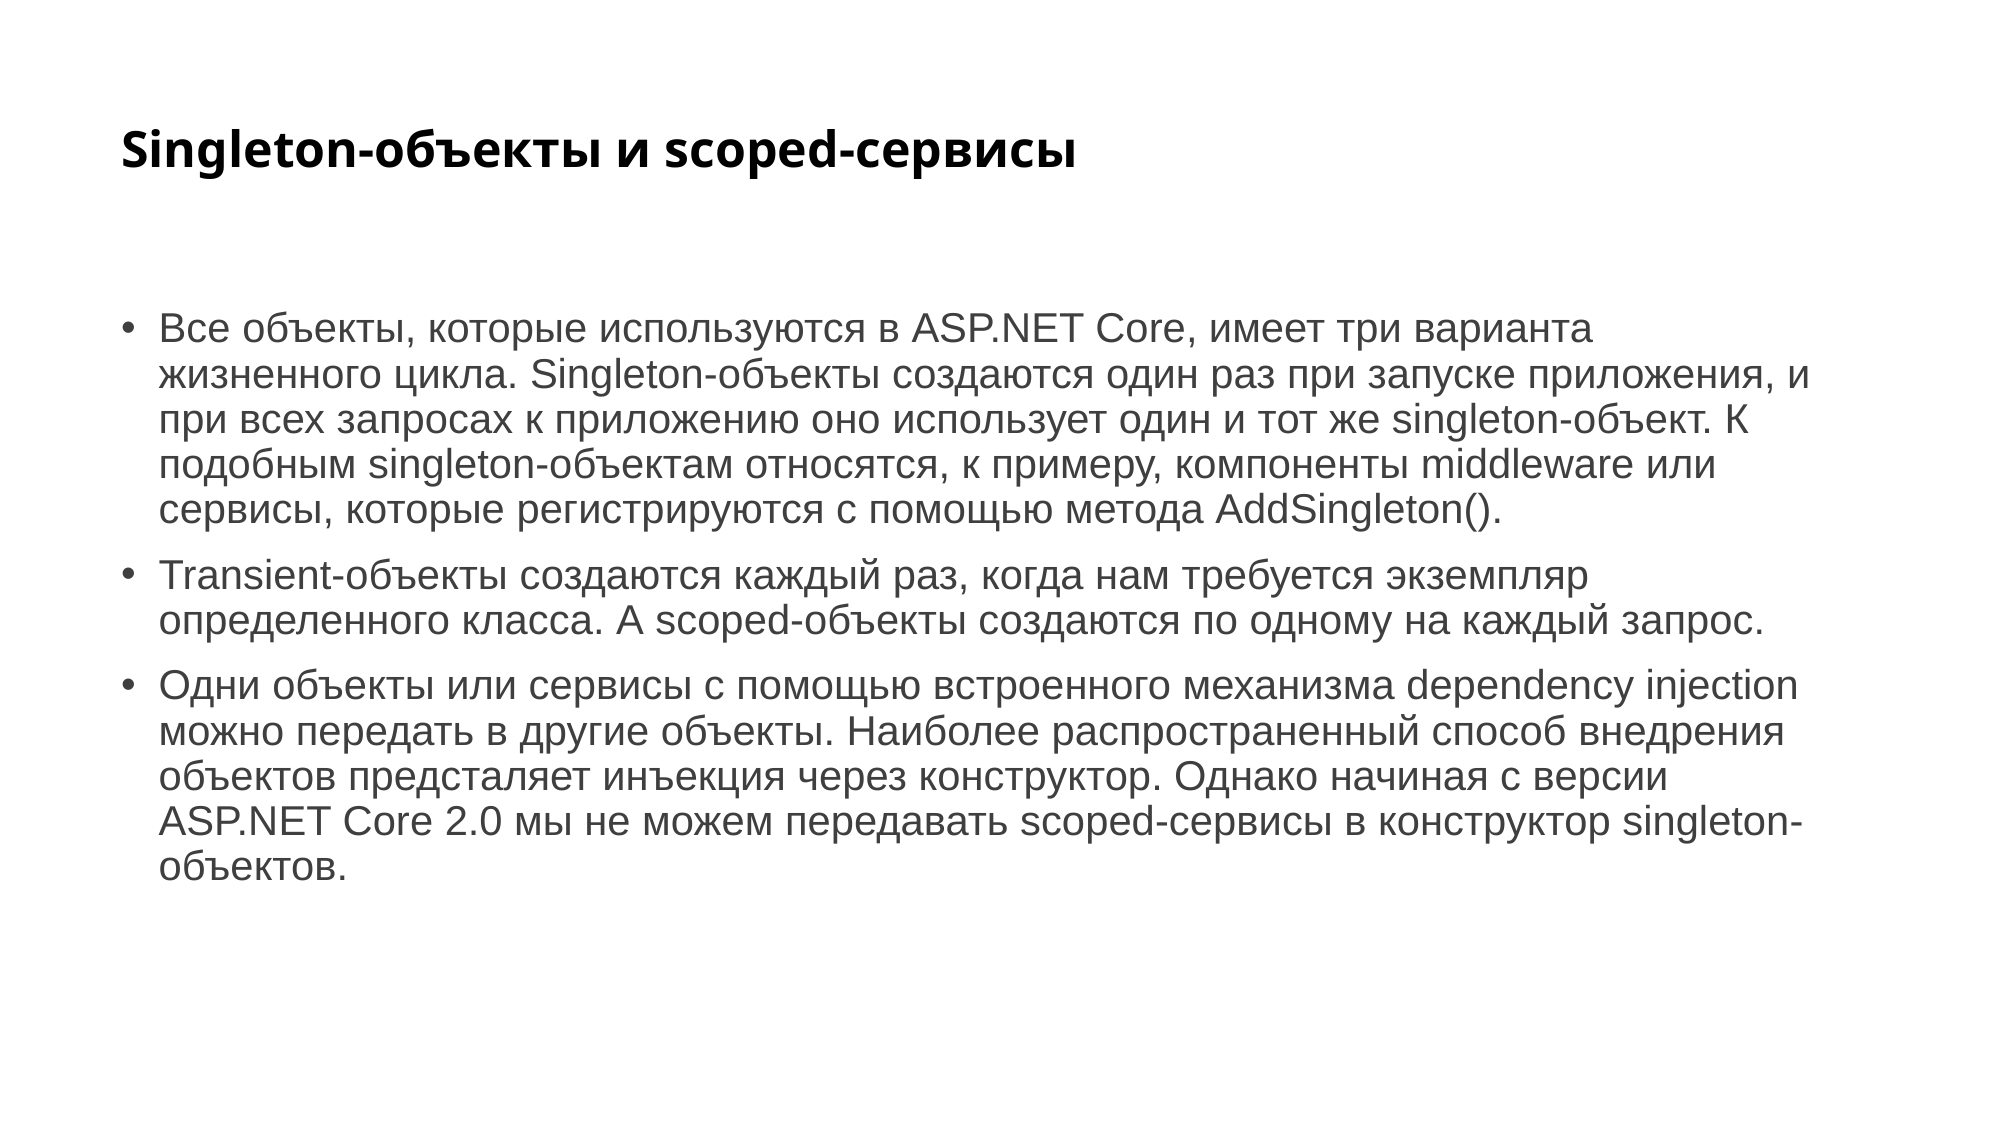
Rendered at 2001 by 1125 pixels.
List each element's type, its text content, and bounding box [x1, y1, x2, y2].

title Singleton-объекты и scoped-сервисы [106, 42, 1832, 260]
list Все объекты, которые используются в ASP.NET Core, имеет три варианта жизненного цикла. Singleton-объекты создаются один раз при запуске приложения, и при всех запросах к приложению оно использует один и тот же singleton-объект. К подобным singleton-объектам относятся, к примеру, компоненты middleware или сервисы, которые регистрируются с помощью метода AddSingleton(). Transient-объекты создаются каждый раз, когда нам требуется экземпляр определенного класса. А scoped-объекты создаются по одному на каждый запрос. Одни объекты или сервисы с помощью встроенного механизма dependency injection можно передать в другие объекты. Наиболее распространенный способ внедрения объектов предсталяет инъекция через конструктор. Однако начиная с версии ASP.NET Core 2.0 мы не можем передавать scoped-сервисы в конструктор singleton-объектов. [106, 299, 1832, 1014]
